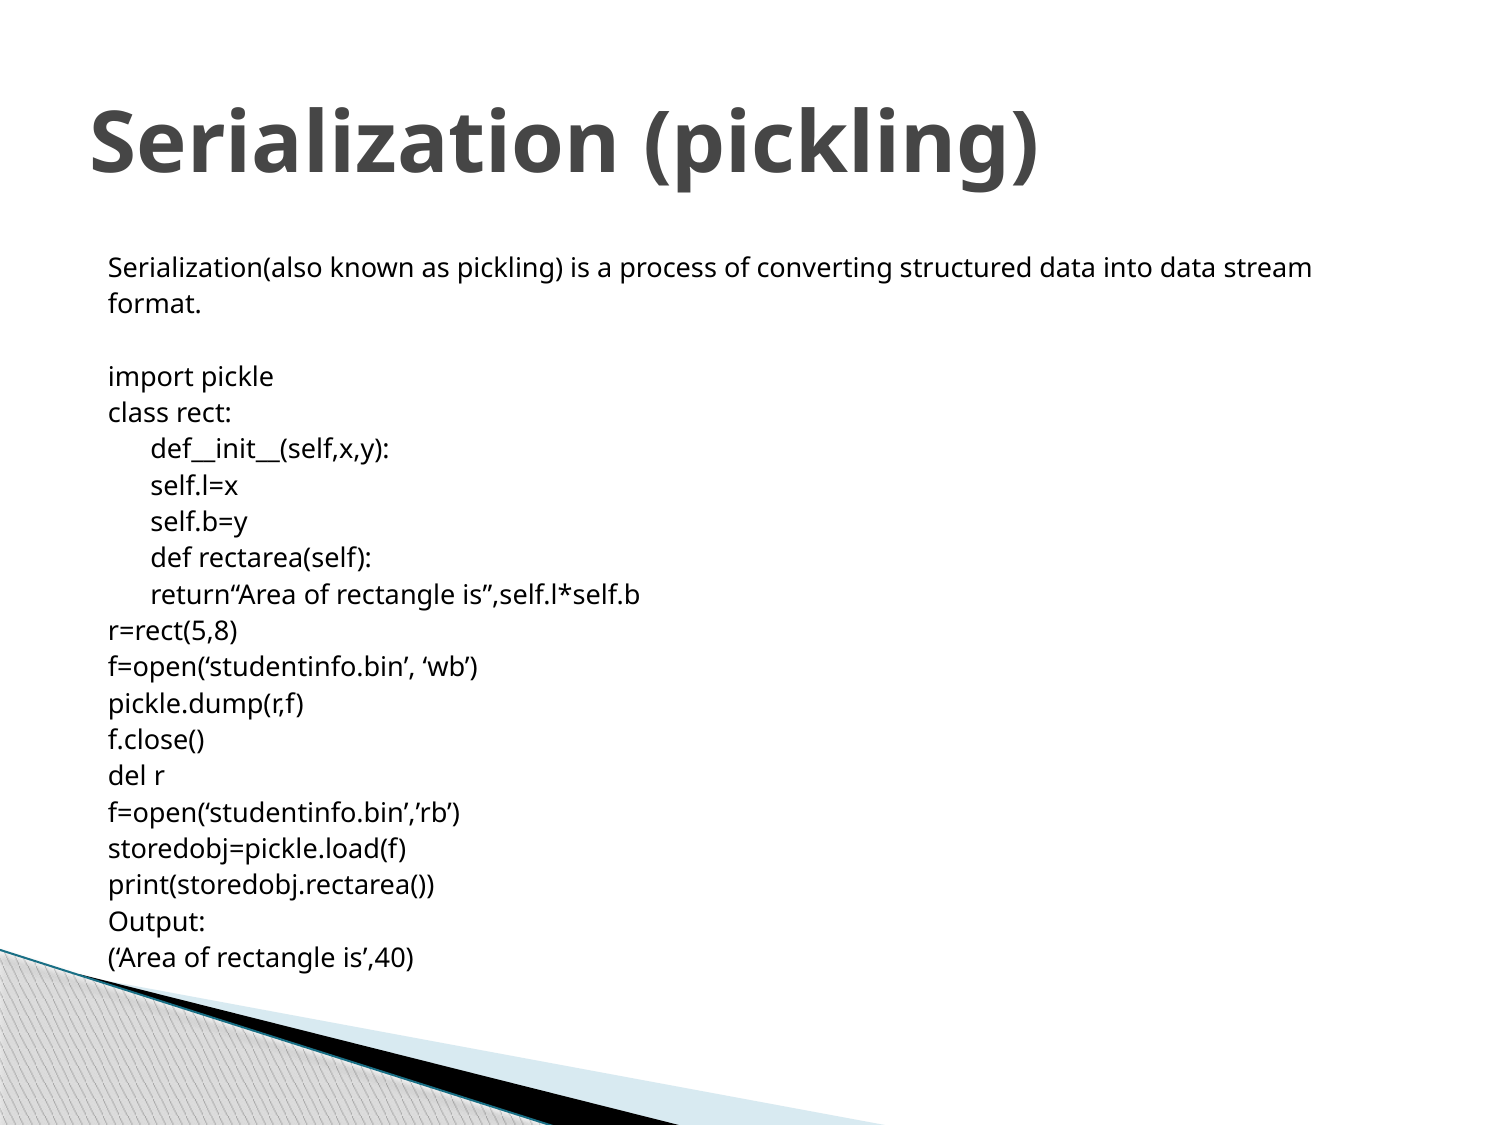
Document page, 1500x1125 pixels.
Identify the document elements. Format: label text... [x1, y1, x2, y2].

list Serialization(also known as pickling) is a process of converting structured data into data stream format. import pickle class rect: def__init__(self,x,y): self.l=x self.b=y def rectarea(self): return“Area of rectangle is”,self.l*self.b r=rect(5,8) f=open(‘studentinfo.bin’, ‘wb’) pickle.dump(r,f) f.close() del r f=open(‘studentinfo.bin’,’rb’) storedobj=pickle.load(f) print(storedobj.rectarea()) Output: (‘Area of rectangle is’,40) [75, 243, 1425, 986]
title Serialization (pickling) [75, 45, 1425, 233]
